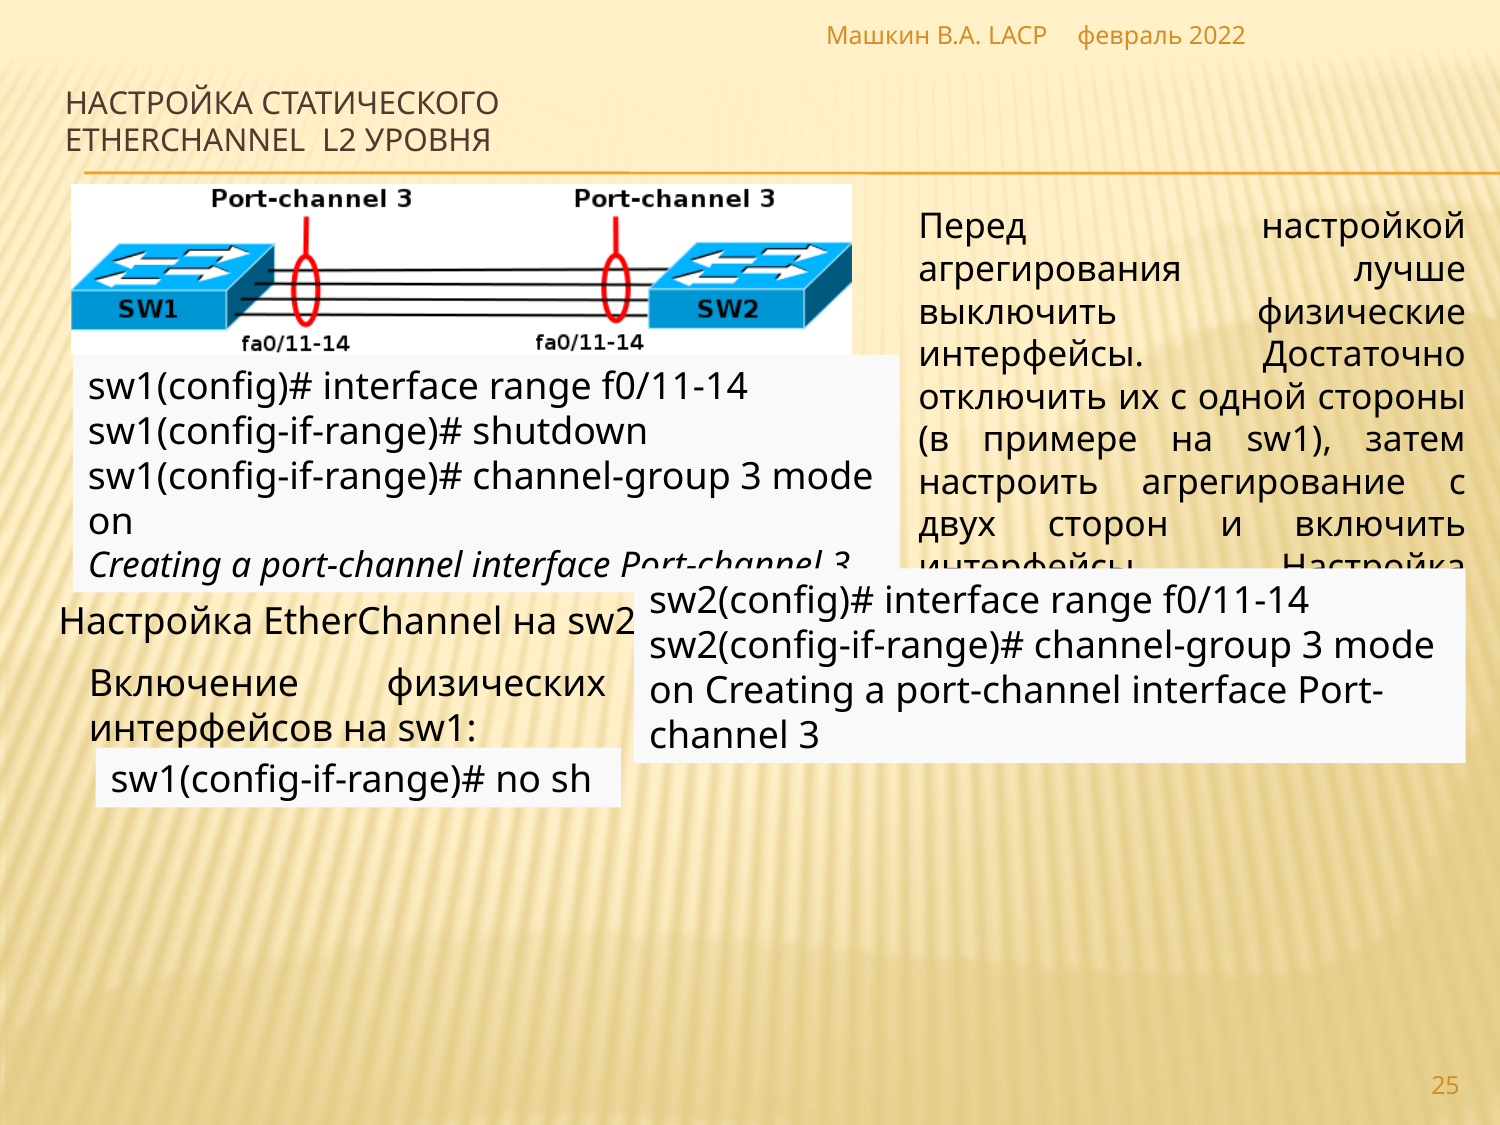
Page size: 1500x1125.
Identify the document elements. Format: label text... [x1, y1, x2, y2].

slide_number февраль 2022 [1063, 12, 1475, 60]
footer Машкин В.А. LACP [587, 12, 1063, 60]
text_box Настройка EtherChannel на sw2: [43, 589, 634, 650]
text_box sw1(config)# interface range f0/11-14 sw1(config-if-range)# shutdown sw1(config-if-range)# channel-group 3 mode on Creating a port-channel interface Port-channel 3 [72, 354, 900, 589]
text_box Включение физических интерфейсов на sw1: [74, 651, 622, 756]
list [71, 184, 852, 355]
title Настройка статического EtherChannel L2 уровня [50, 75, 1475, 213]
slide_number 25 [1350, 1061, 1475, 1103]
text_box Перед настройкой агрегирования лучше выключить физические интерфейсы. Достаточно отключить их с одной стороны (в примере на sw1), затем настроить агрегирование с двух сторон и включить интерфейсы. Настройка EtherChannel на sw1: [903, 196, 1481, 637]
text_box sw2(config)# interface range f0/11-14 sw2(config-if-range)# channel-group 3 mode on Creating a port-channel interface Port-channel 3 [634, 568, 1466, 764]
text_box sw1(config-if-range)# no sh [95, 747, 622, 808]
